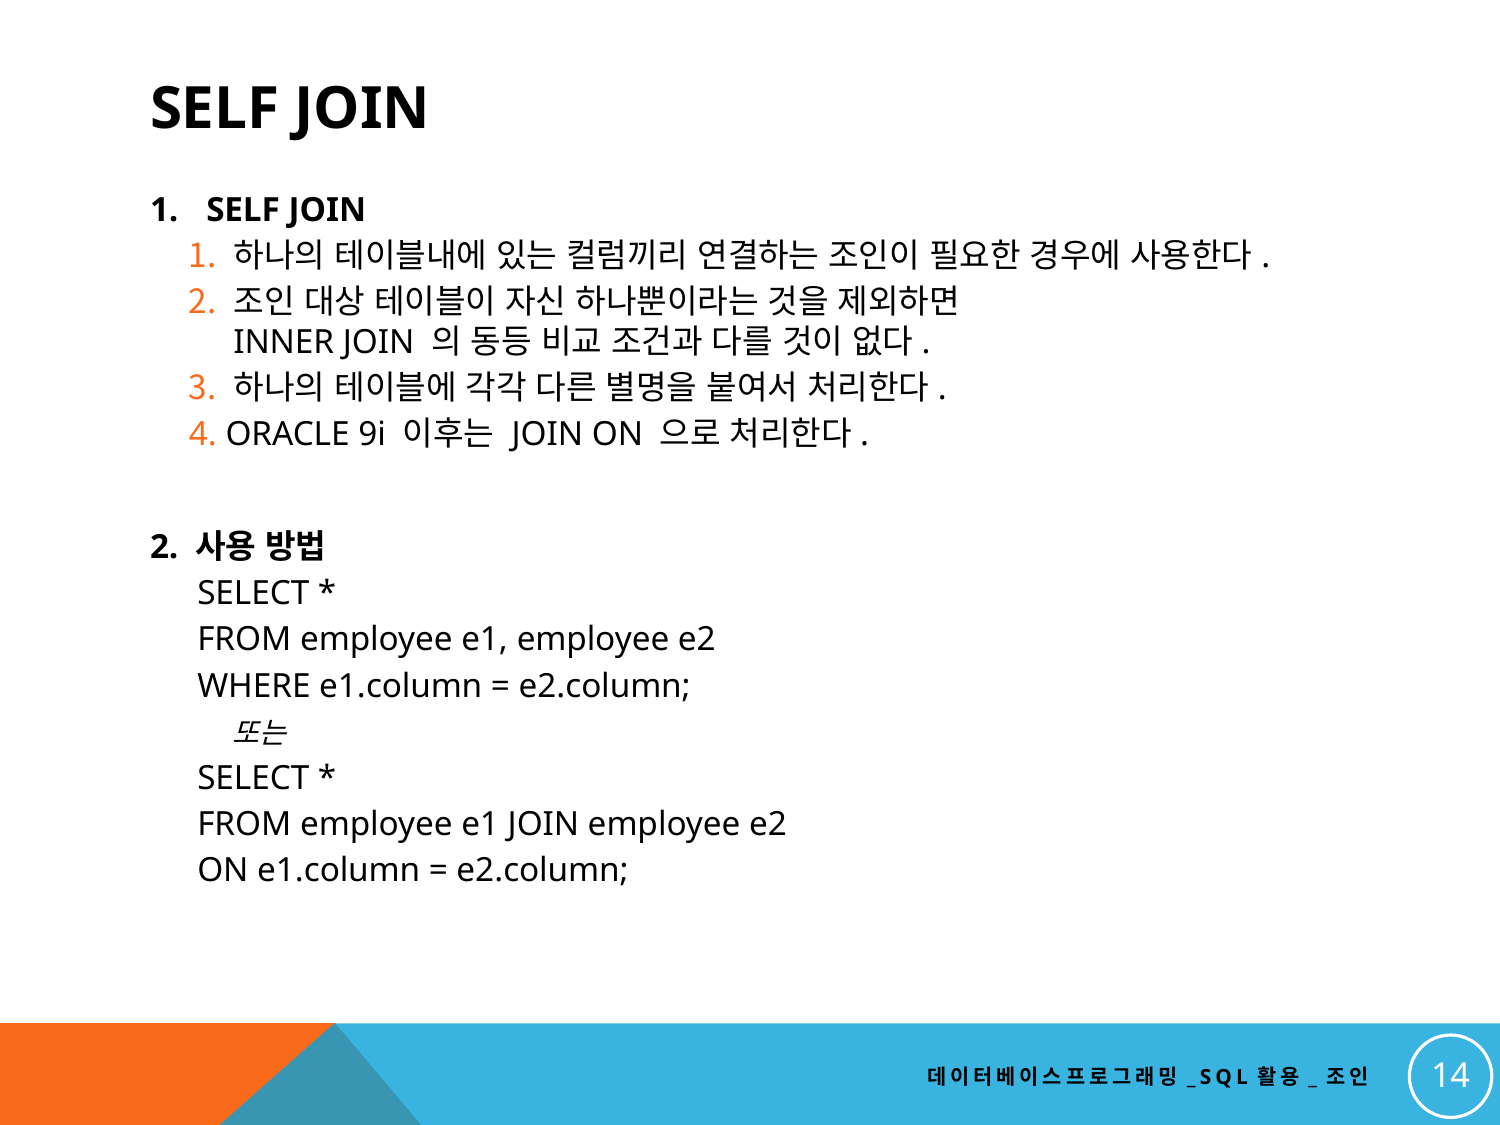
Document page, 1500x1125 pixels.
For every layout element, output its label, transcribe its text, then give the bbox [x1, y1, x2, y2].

list SELF JOIN 하나의 테이블내에 있는 컬럼끼리 연결하는 조인이 필요한 경우에 사용한다. 조인 대상 테이블이 자신 하나뿐이라는 것을 제외하면 INNER JOIN 의 동등 비교 조건과 다를 것이 없다. 하나의 테이블에 각각 다른 별명을 붙여서 처리한다. ORACLE 9i 이후는 JOIN ON 으로 처리한다. 2. 사용 방법 SELECT * FROM employee e1, employee e2 WHERE e1.column = e2.column; 또는 SELECT * FROM employee e1 JOIN employee e2 ON e1.column = e2.column; [135, 180, 1410, 976]
slide_number 14 [1407, 1033, 1494, 1120]
footer 데이터베이스프로그래밍_SQL활용_조인 [537, 1053, 1384, 1099]
title SELF JOIN [135, 60, 1369, 150]
